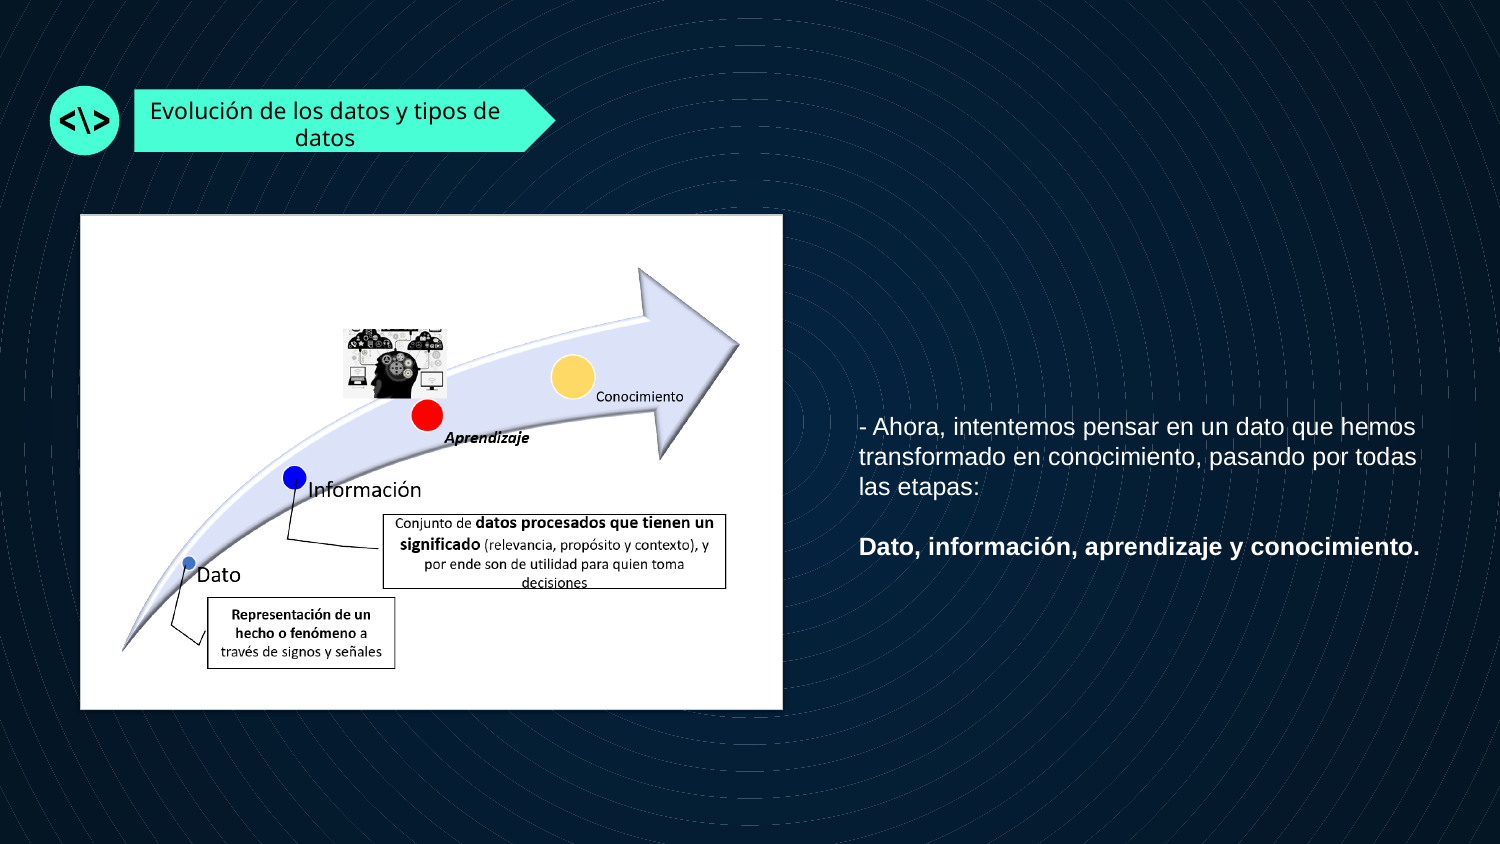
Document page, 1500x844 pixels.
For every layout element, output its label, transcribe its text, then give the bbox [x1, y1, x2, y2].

text_box - Ahora, intentemos pensar en un dato que hemos transformado en conocimiento, pasando por todas las etapas: Dato, información, aprendizaje y conocimiento. [843, 395, 1452, 484]
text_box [74, 211, 788, 717]
title Evolución de los datos y tipos de datos [134, 134, 517, 167]
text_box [59, 106, 110, 135]
text_box [49, 85, 120, 156]
text_box [134, 89, 556, 152]
